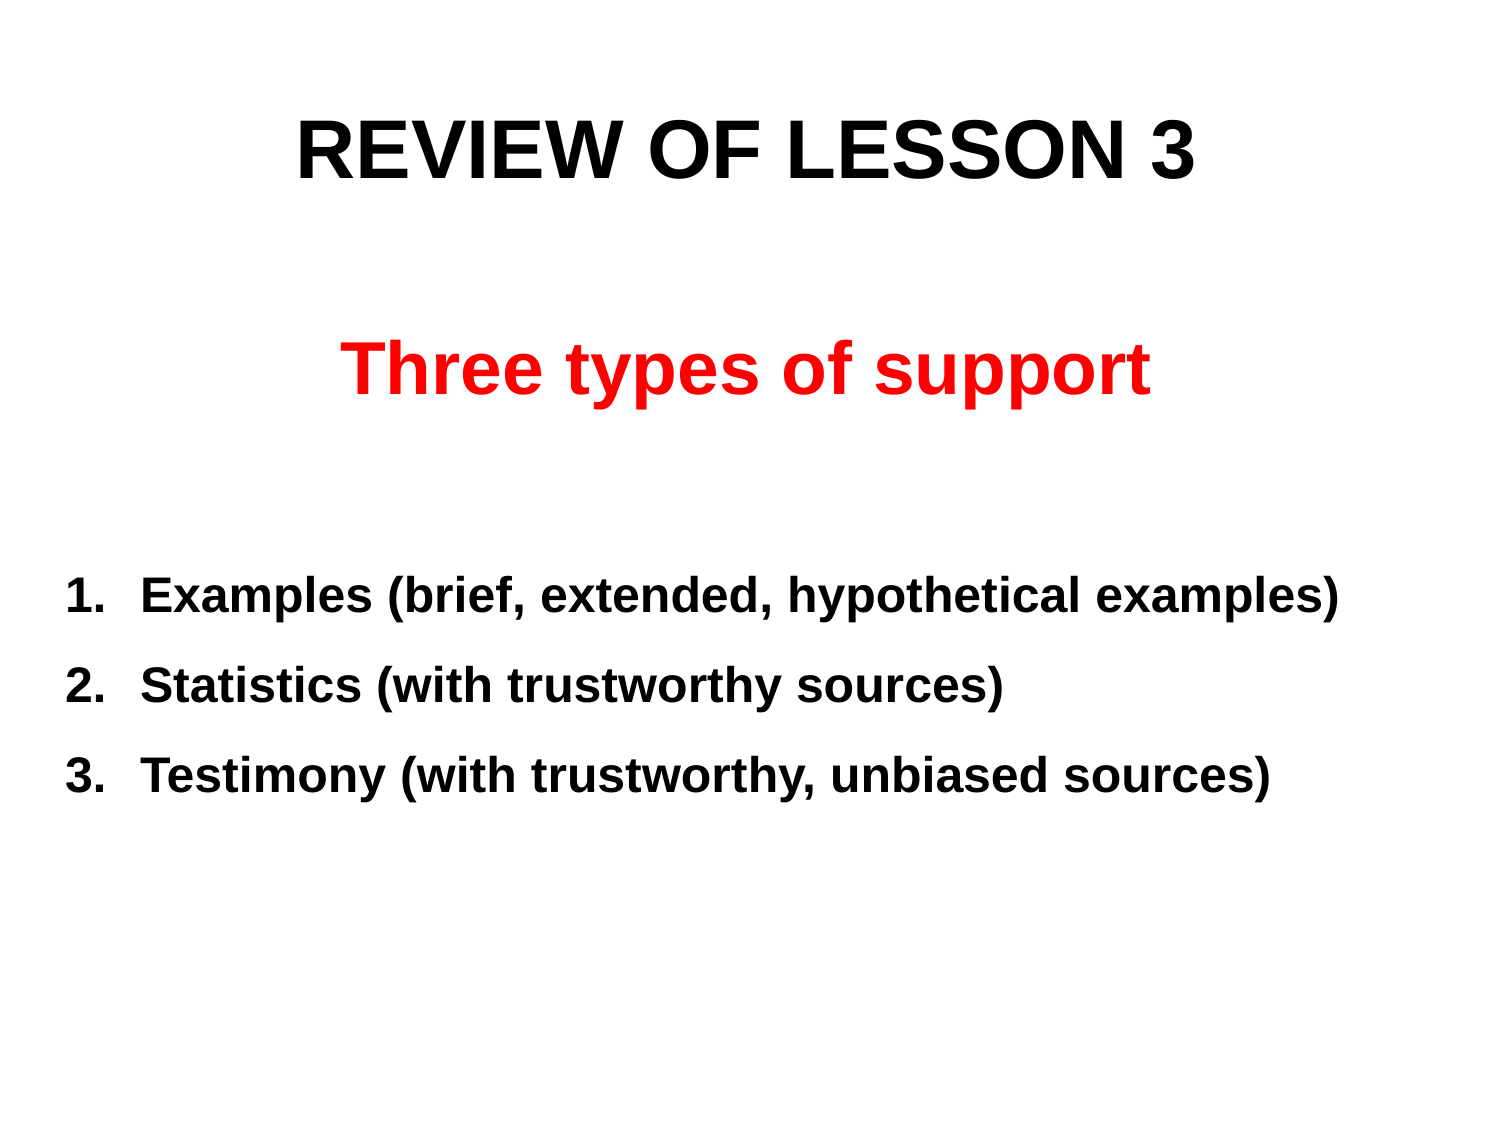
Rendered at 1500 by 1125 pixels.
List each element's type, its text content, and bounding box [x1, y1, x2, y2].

text_box Three types of support [21, 253, 1472, 475]
text_box Examples (brief, extended, hypothetical examples) Statistics (with trustworthy sources) Testimony (with trustworthy, unbiased sources) [50, 524, 1500, 960]
text_box REVIEW OF LESSON 3 [84, 87, 1410, 207]
